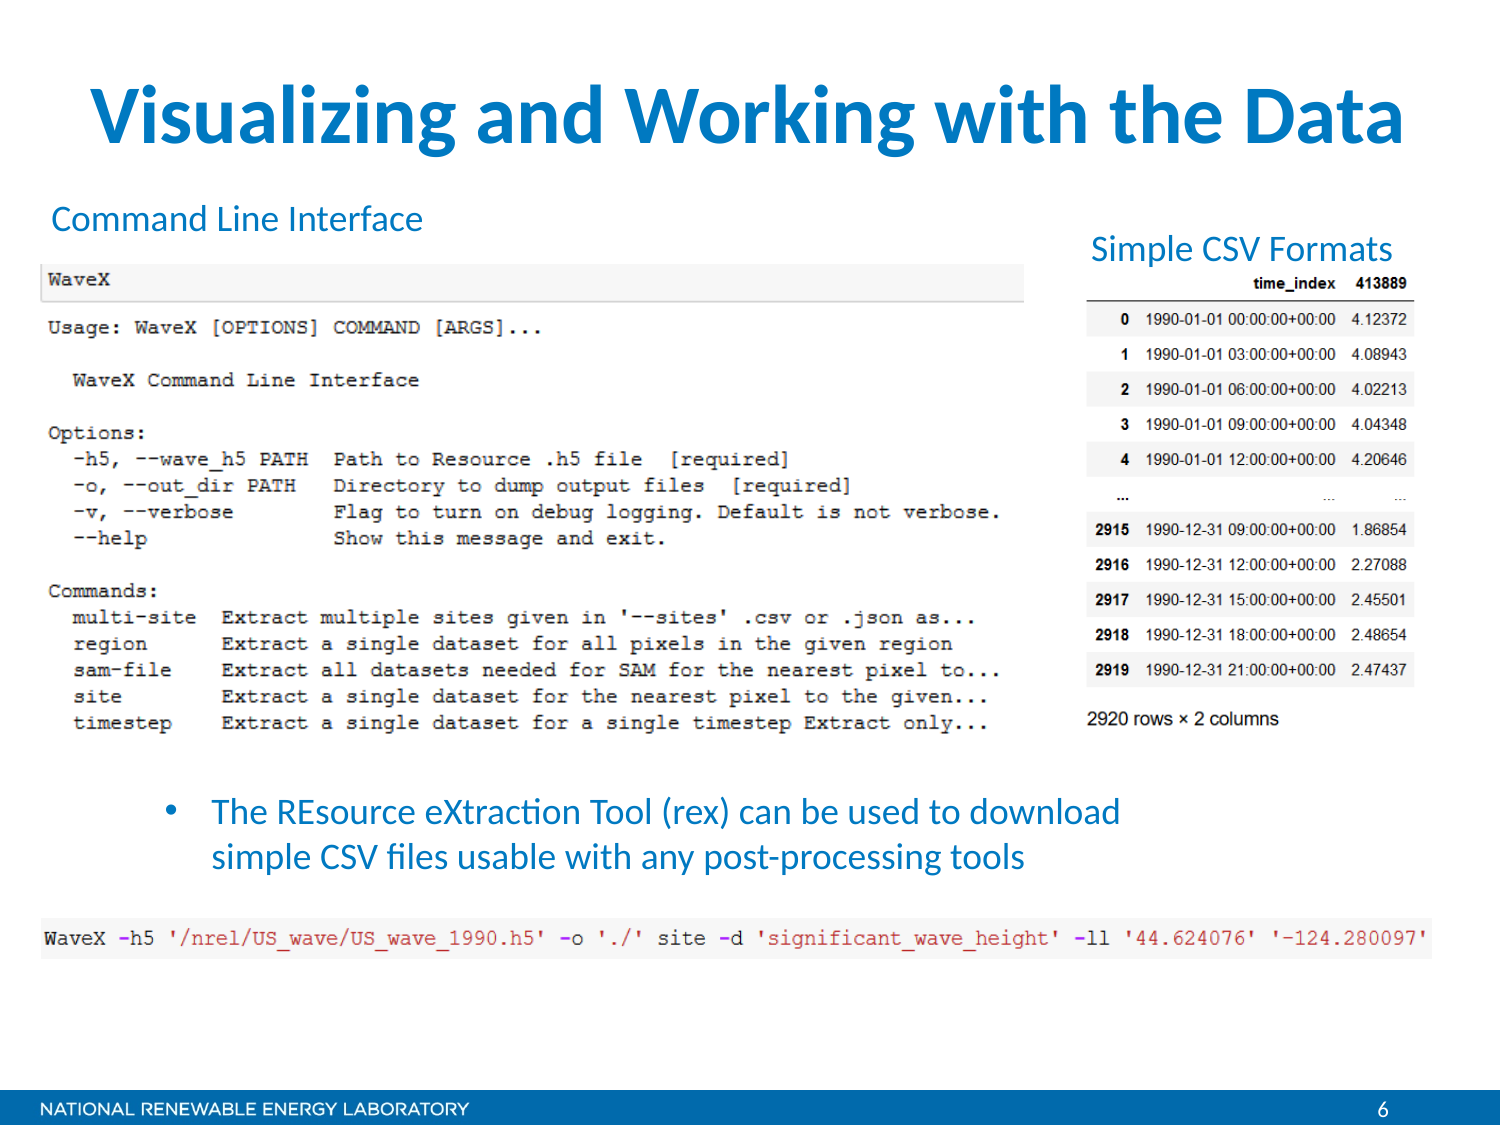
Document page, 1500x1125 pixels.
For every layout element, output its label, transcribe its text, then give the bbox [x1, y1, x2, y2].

title Visualizing and Working with the Data [75, 19, 1425, 200]
text_box Simple CSV Formats [1076, 216, 1427, 259]
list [36, 264, 1025, 740]
picture [0, 1090, 1500, 1125]
picture [1075, 260, 1427, 736]
text_box The REsource eXtraction Tool (rex) can be used to download simple CSV files usable with any post-processing tools [149, 779, 1188, 884]
picture [40, 918, 1432, 959]
text_box Command Line Interface [36, 186, 449, 246]
